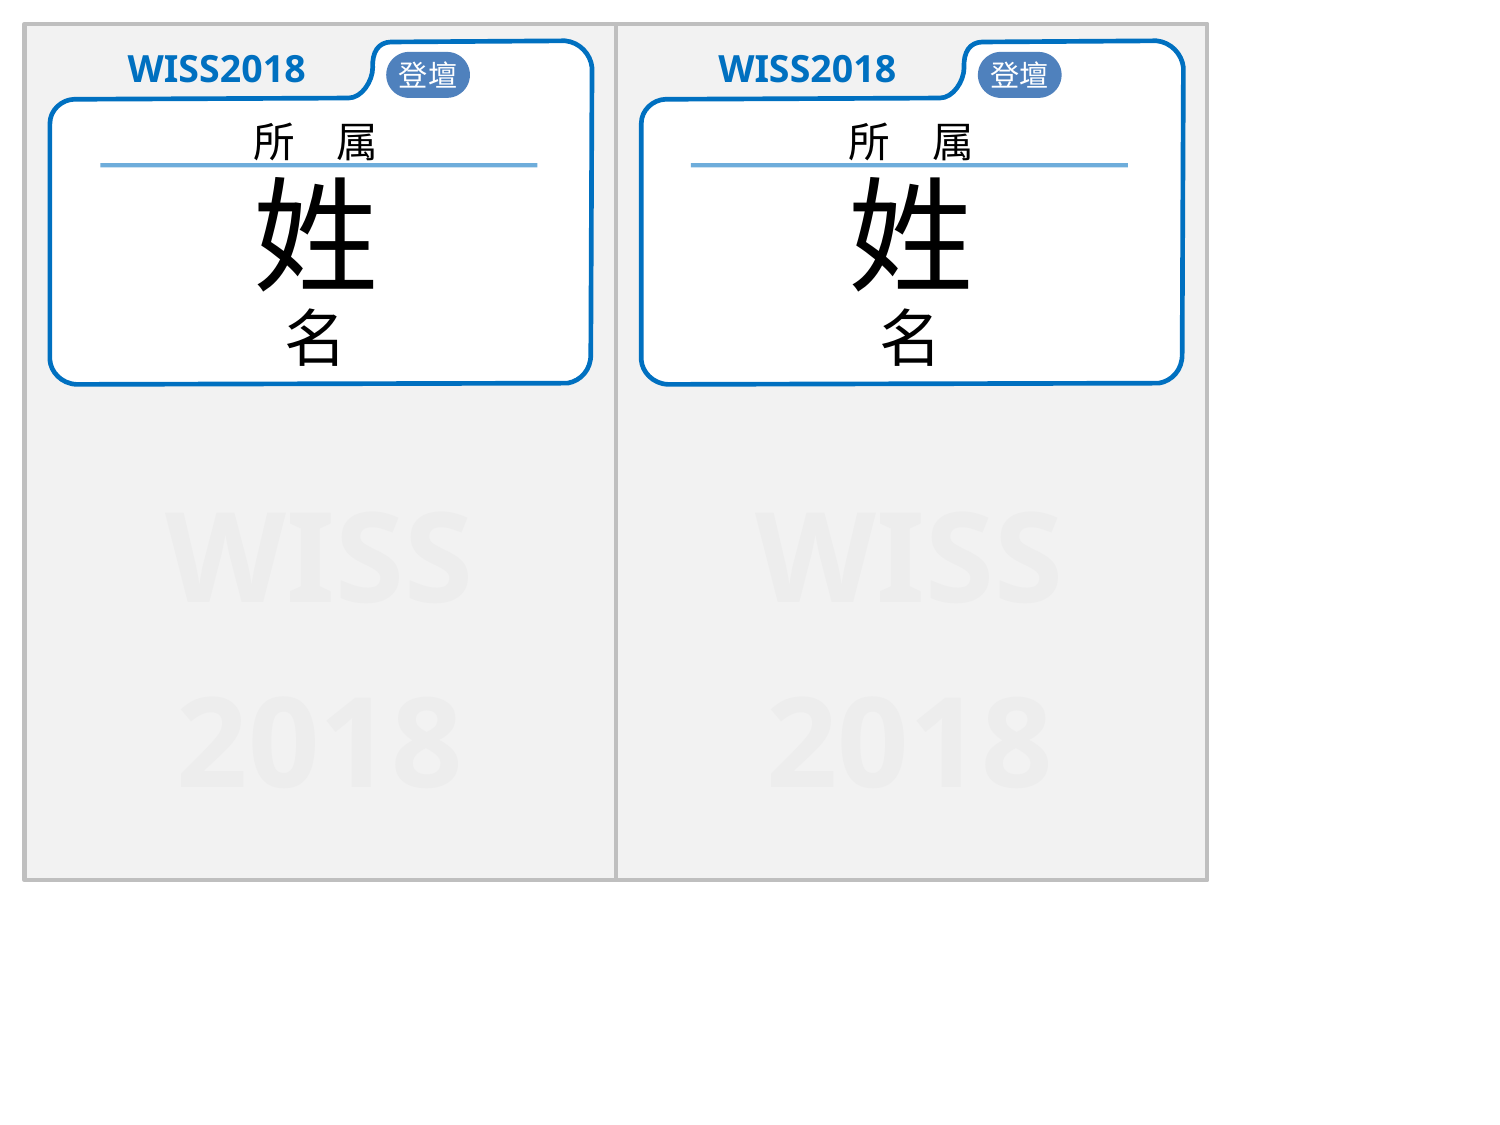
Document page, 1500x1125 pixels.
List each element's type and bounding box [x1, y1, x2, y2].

text_box [91, 107, 541, 370]
text_box [686, 107, 1136, 370]
text_box [977, 51, 1062, 99]
text_box [385, 51, 471, 99]
